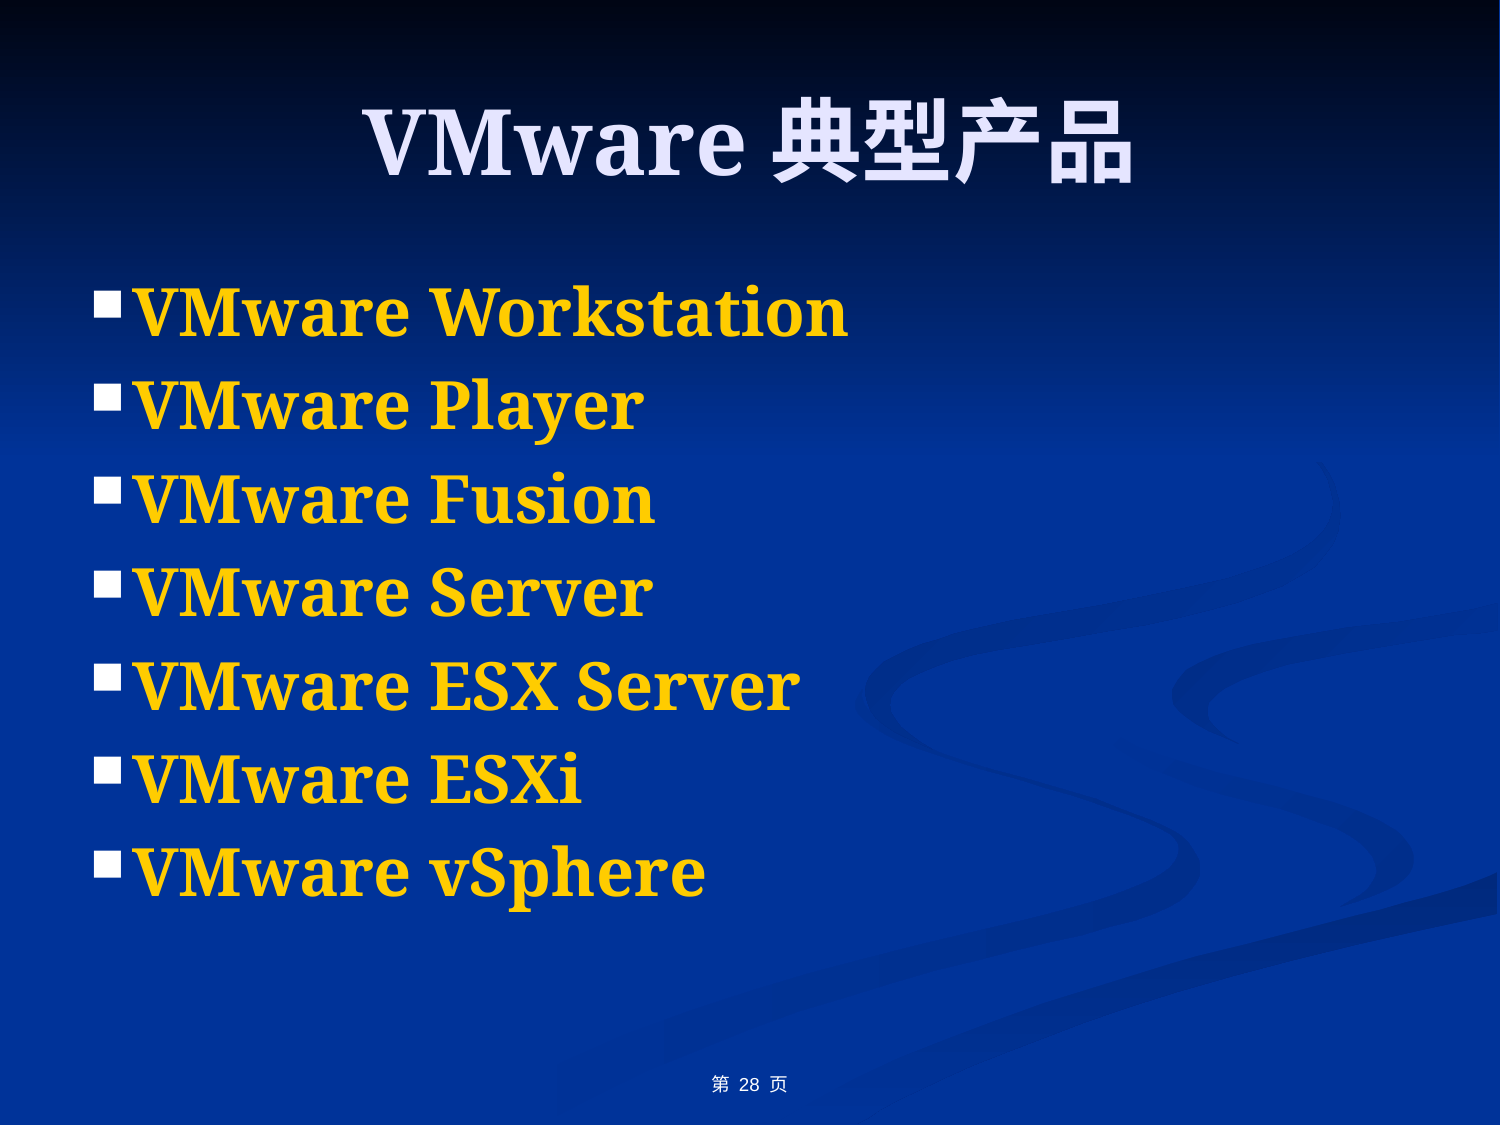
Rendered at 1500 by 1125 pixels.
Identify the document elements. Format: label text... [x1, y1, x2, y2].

list VMware Workstation VMware Player VMware Fusion VMware Server VMware ESX Server VMware ESXi VMware vSphere [75, 262, 1425, 1005]
footer 第 页 [512, 1025, 988, 1104]
title VMware典型产品 [75, 45, 1425, 233]
